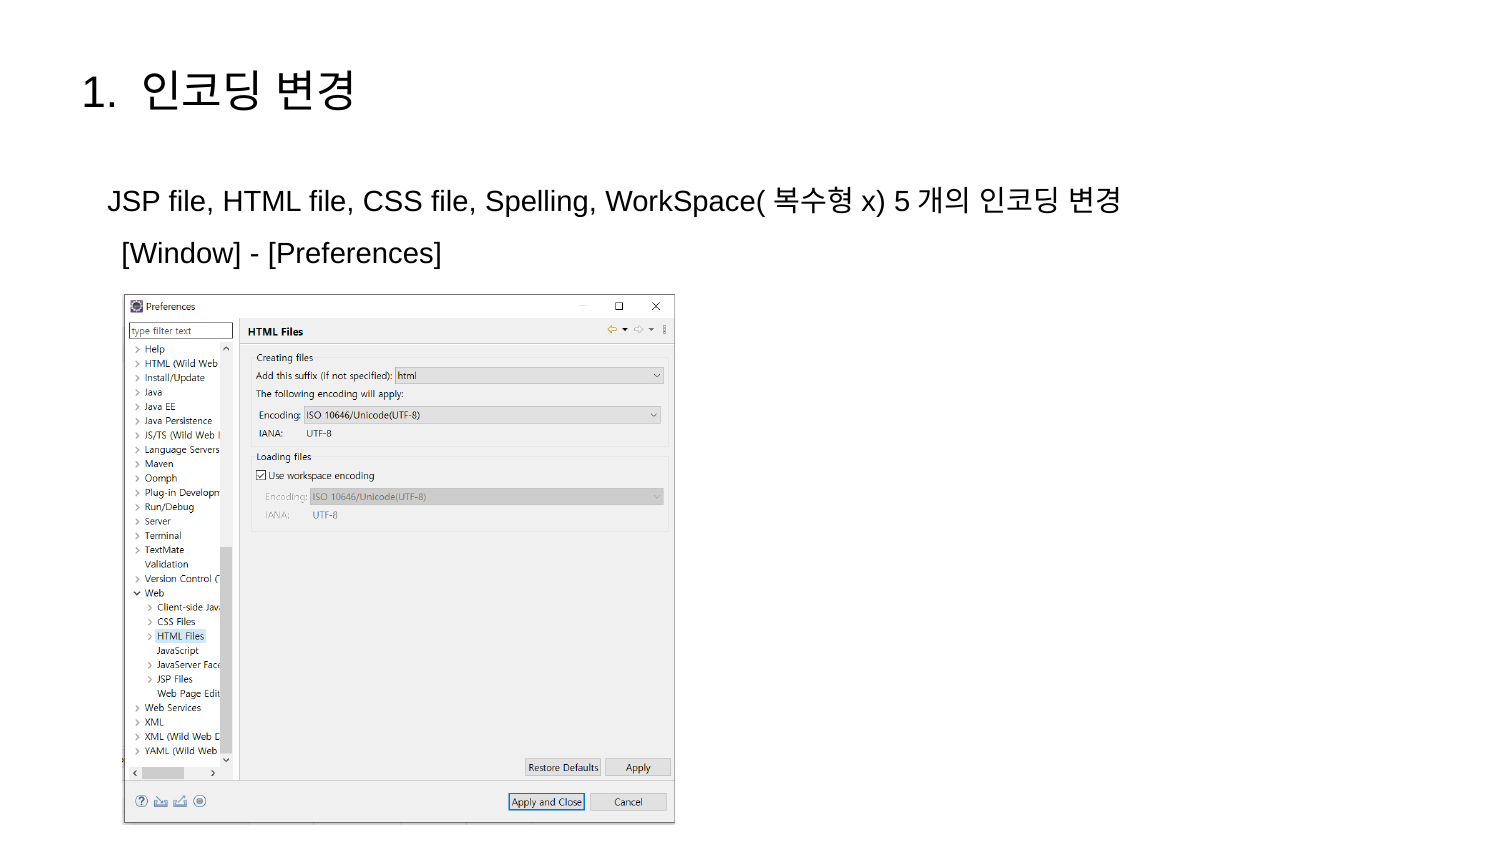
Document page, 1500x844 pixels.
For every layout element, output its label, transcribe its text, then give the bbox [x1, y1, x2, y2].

title 인코딩 변경 [51, 48, 1449, 143]
text_box JSP file, HTML file, CSS file, Spelling, WorkSpace(복수형x) 5개의 인코딩 변경 [92, 166, 1185, 232]
text_box [Window] - [Preferences] [106, 219, 1056, 285]
picture [121, 293, 675, 825]
